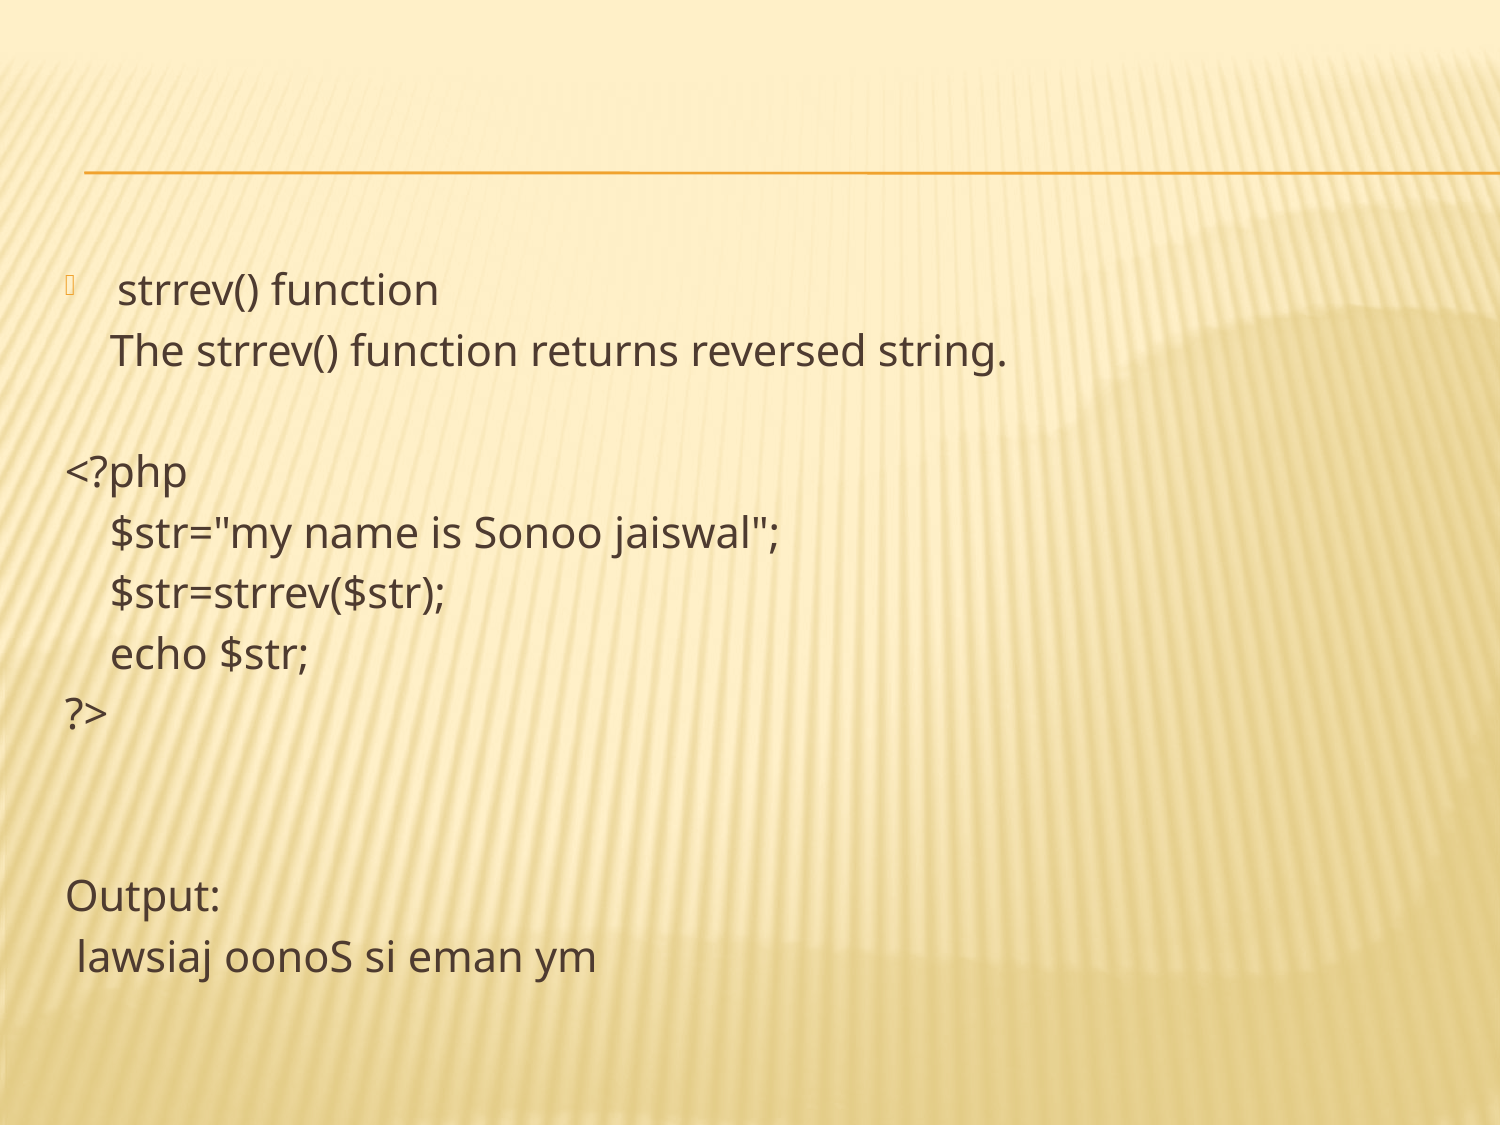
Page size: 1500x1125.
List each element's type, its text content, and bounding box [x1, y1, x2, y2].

list strrev() function The strrev() function returns reversed string. <?php $str="my name is Sonoo jaiswal"; $str=strrev($str); echo $str; ?> Output: lawsiaj oonoS si eman ym [50, 254, 1475, 998]
